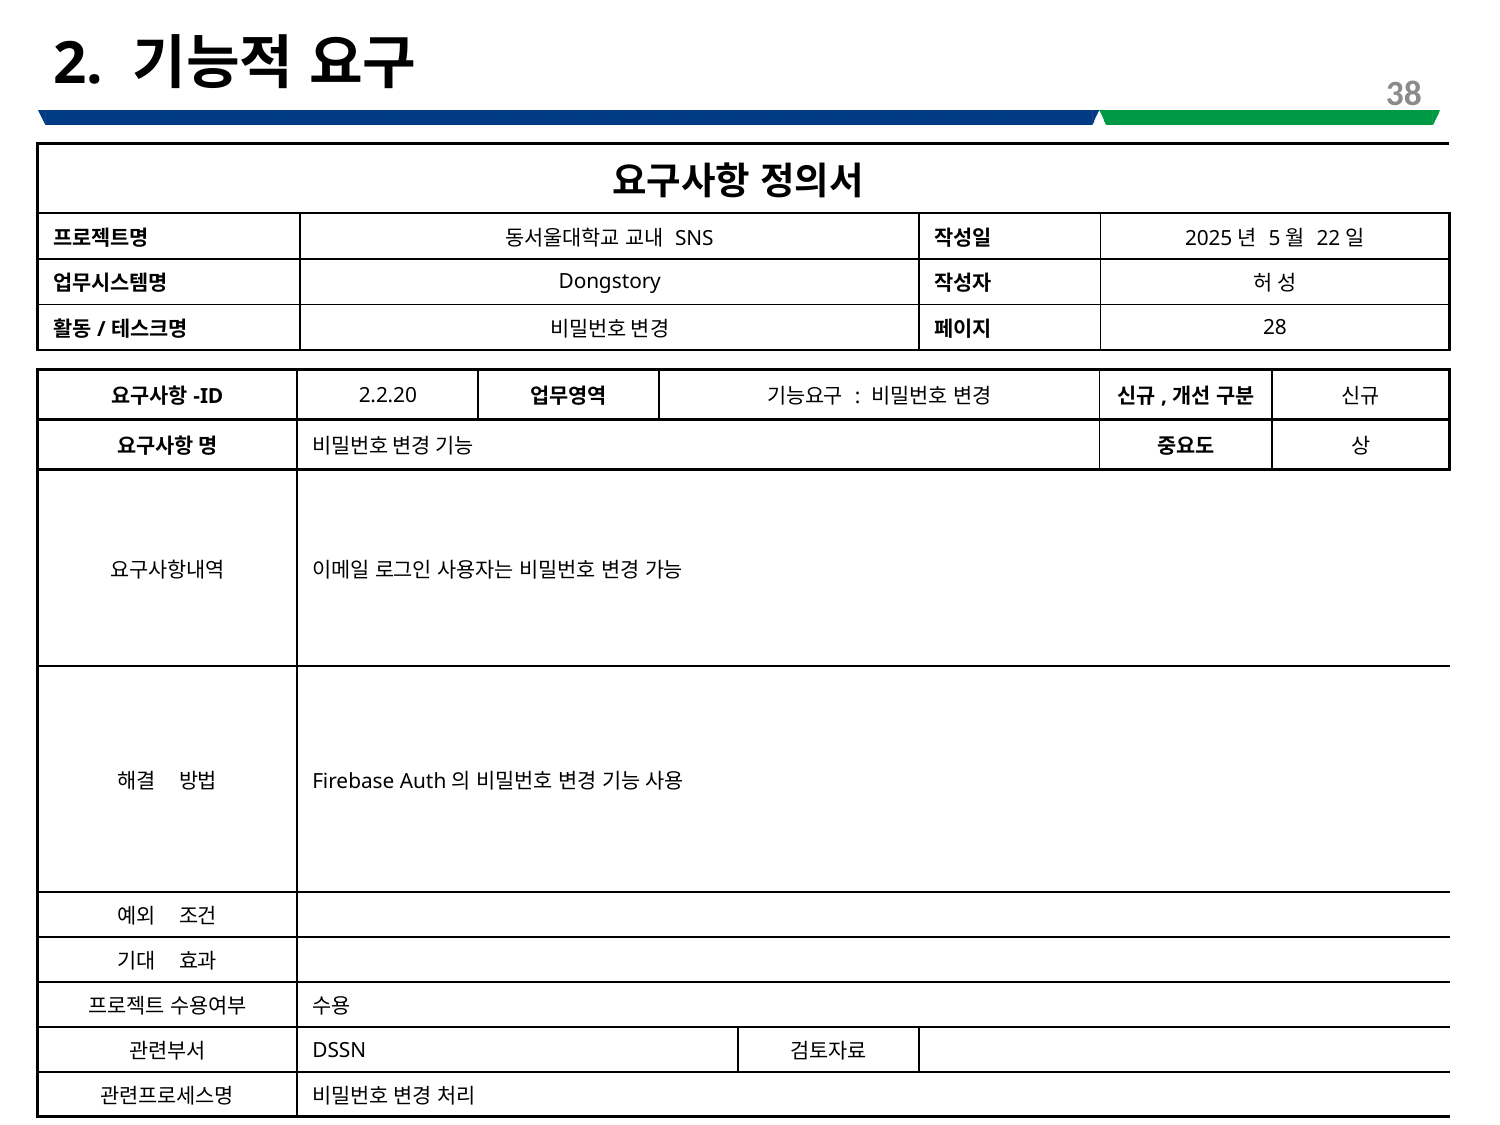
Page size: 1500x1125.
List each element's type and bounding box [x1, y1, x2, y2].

table_cell [920, 1028, 1450, 1071]
table_cell [298, 471, 1450, 665]
picture [38, 110, 1440, 125]
table_header [479, 371, 658, 418]
table_cell [298, 1073, 1450, 1115]
table_cell [39, 260, 299, 304]
table_cell [739, 1028, 918, 1071]
table_cell [1101, 260, 1448, 304]
table_cell [920, 214, 1100, 258]
table_cell [1273, 421, 1448, 468]
title [38, 31, 843, 97]
table_cell [39, 667, 296, 891]
table_cell [39, 305, 299, 349]
table_cell [298, 893, 1450, 936]
table_header [39, 371, 296, 418]
table_cell [298, 938, 1450, 981]
slide_number [1193, 61, 1437, 121]
table_cell [1100, 421, 1271, 468]
table_cell [920, 305, 1100, 349]
table_cell [39, 938, 296, 981]
table_cell [298, 421, 1099, 468]
table_cell [298, 983, 1450, 1026]
table_header [39, 145, 1449, 212]
table_cell [39, 893, 296, 936]
table_header [660, 371, 1099, 418]
table_header [1100, 371, 1271, 418]
table_cell [39, 1073, 296, 1115]
table_header [1273, 371, 1448, 418]
table_cell [920, 260, 1100, 304]
table_cell [1101, 305, 1448, 349]
table_header [298, 371, 477, 418]
table_cell [298, 667, 1450, 891]
table_cell [39, 1028, 296, 1071]
table_cell [301, 305, 918, 349]
table_cell [301, 214, 918, 258]
table_cell [39, 214, 299, 258]
table_cell [298, 1028, 737, 1071]
table_cell [301, 260, 918, 304]
table_cell [39, 983, 296, 1026]
table_cell [39, 421, 296, 468]
table_cell [39, 471, 296, 665]
table_cell [1101, 214, 1448, 258]
